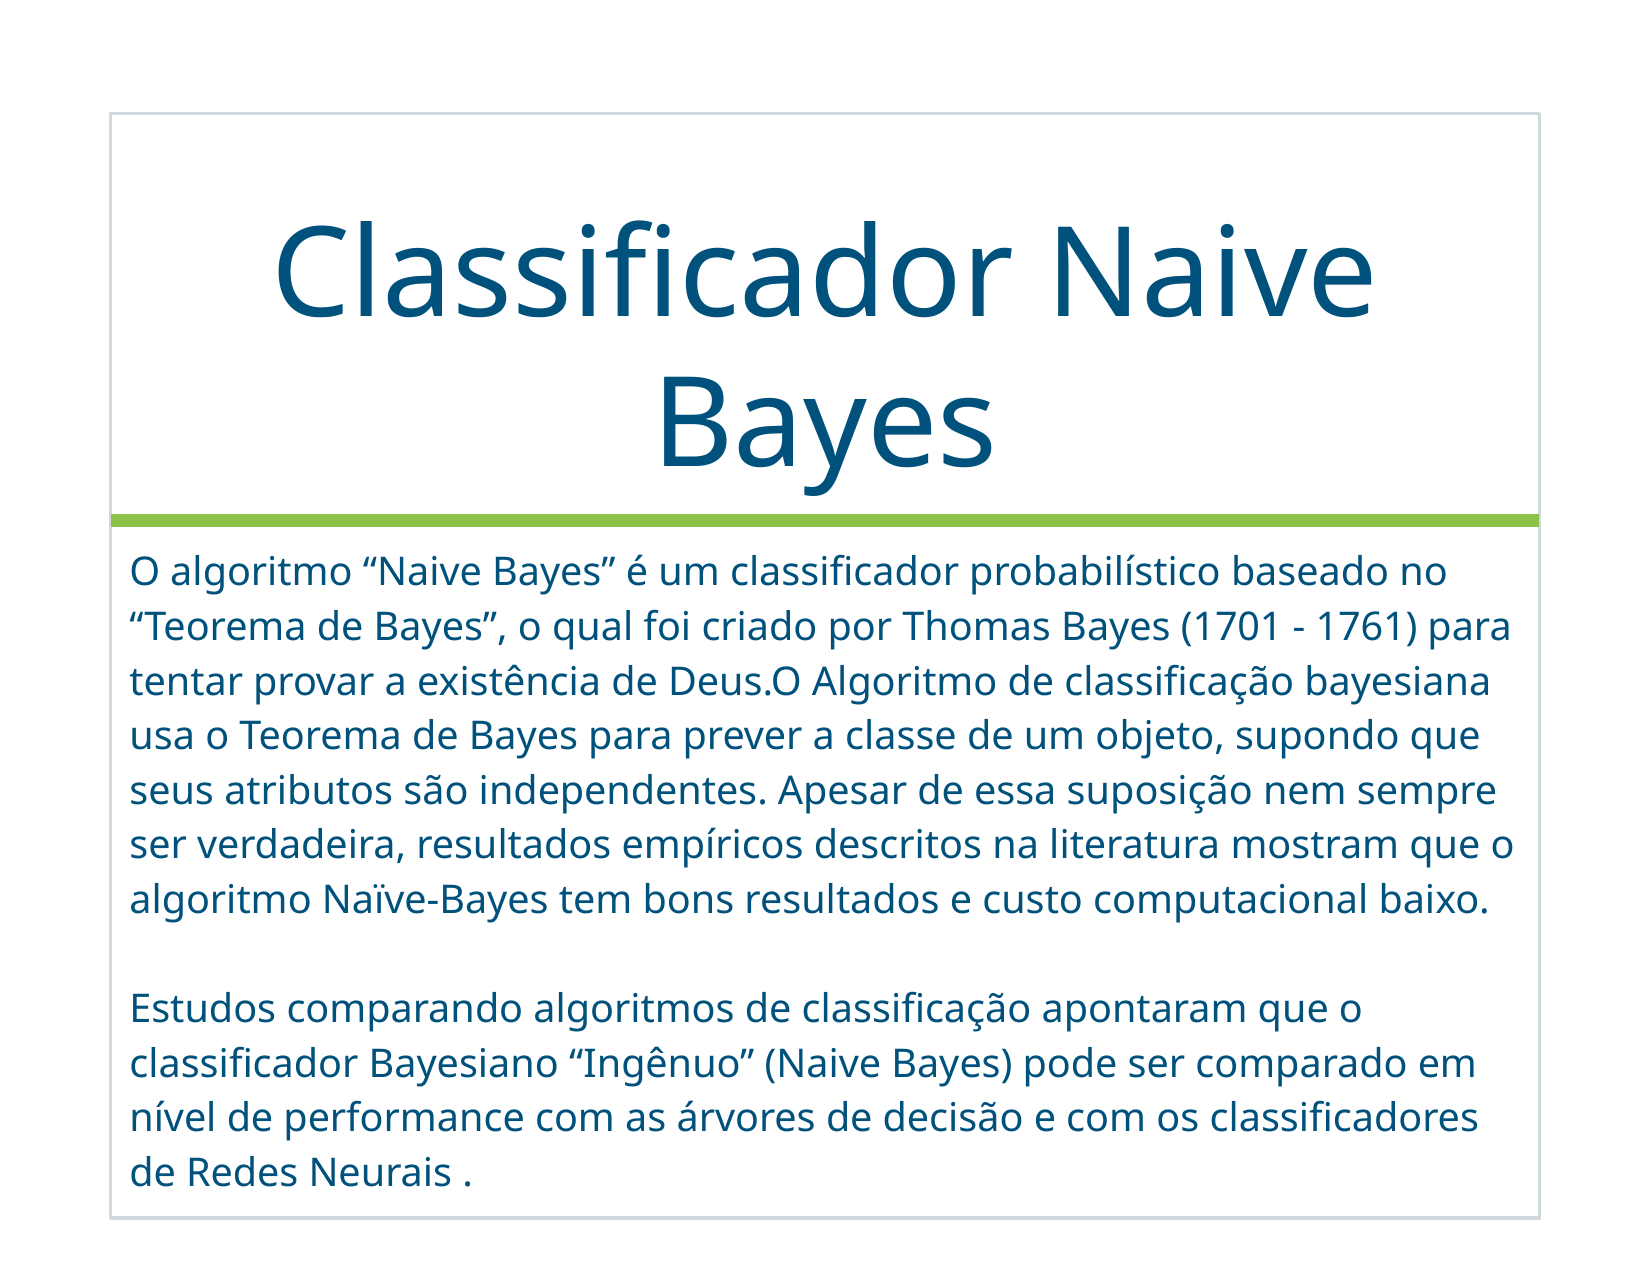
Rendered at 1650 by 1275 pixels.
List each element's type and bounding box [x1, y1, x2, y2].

text_box [110, 113, 1540, 1219]
